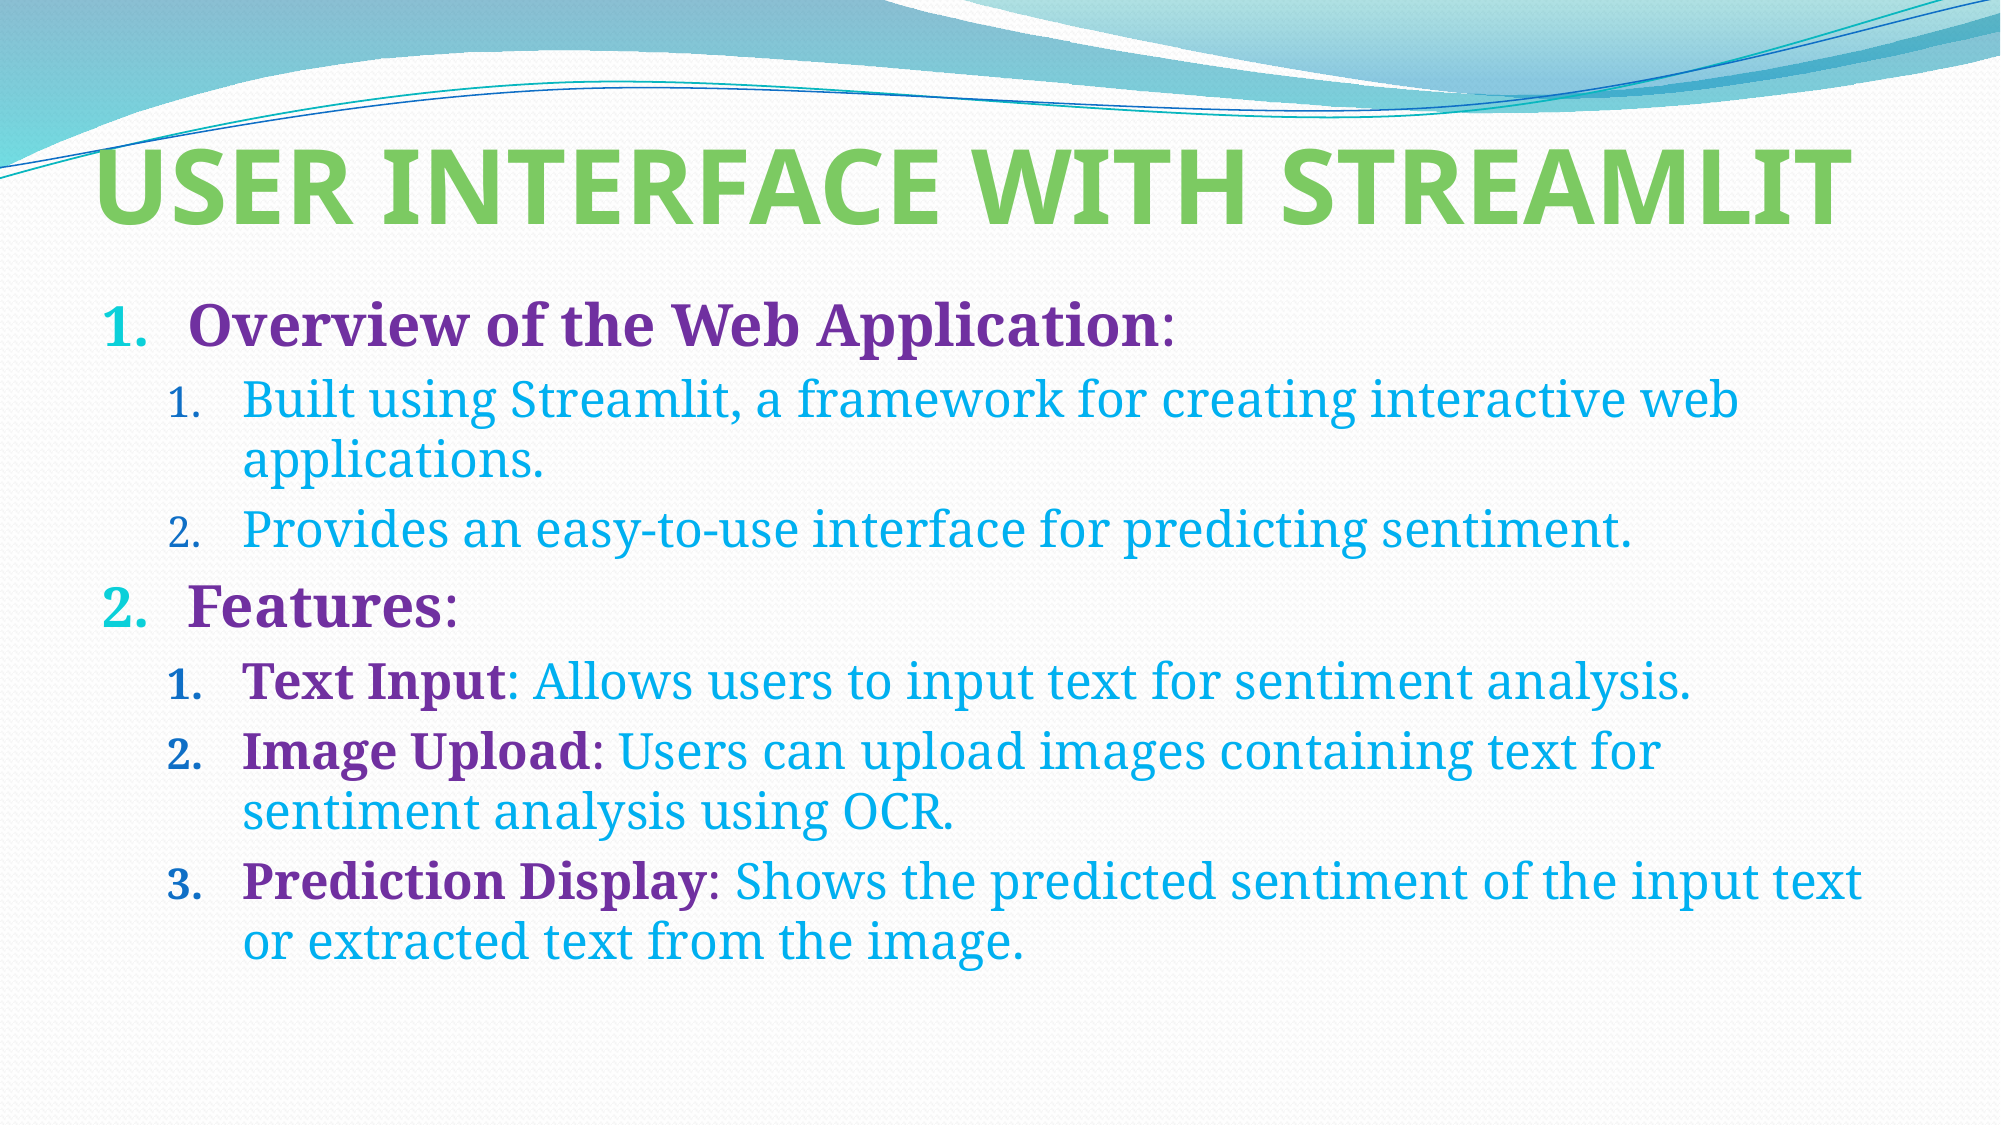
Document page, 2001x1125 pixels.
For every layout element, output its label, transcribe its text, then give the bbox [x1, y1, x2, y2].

title USER INTERFACE WITH STREAMLIT [91, 57, 1892, 246]
list Overview of the Web Application: Built using Streamlit, a framework for creating interactive web applications. Provides an easy-to-use interface for predicting sentiment. Features: Text Input: Allows users to input text for sentiment analysis. Image Upload: Users can upload images containing text for sentiment analysis using OCR. Prediction Display: Shows the predicted sentiment of the input text or extracted text from the image. [87, 280, 1900, 1038]
